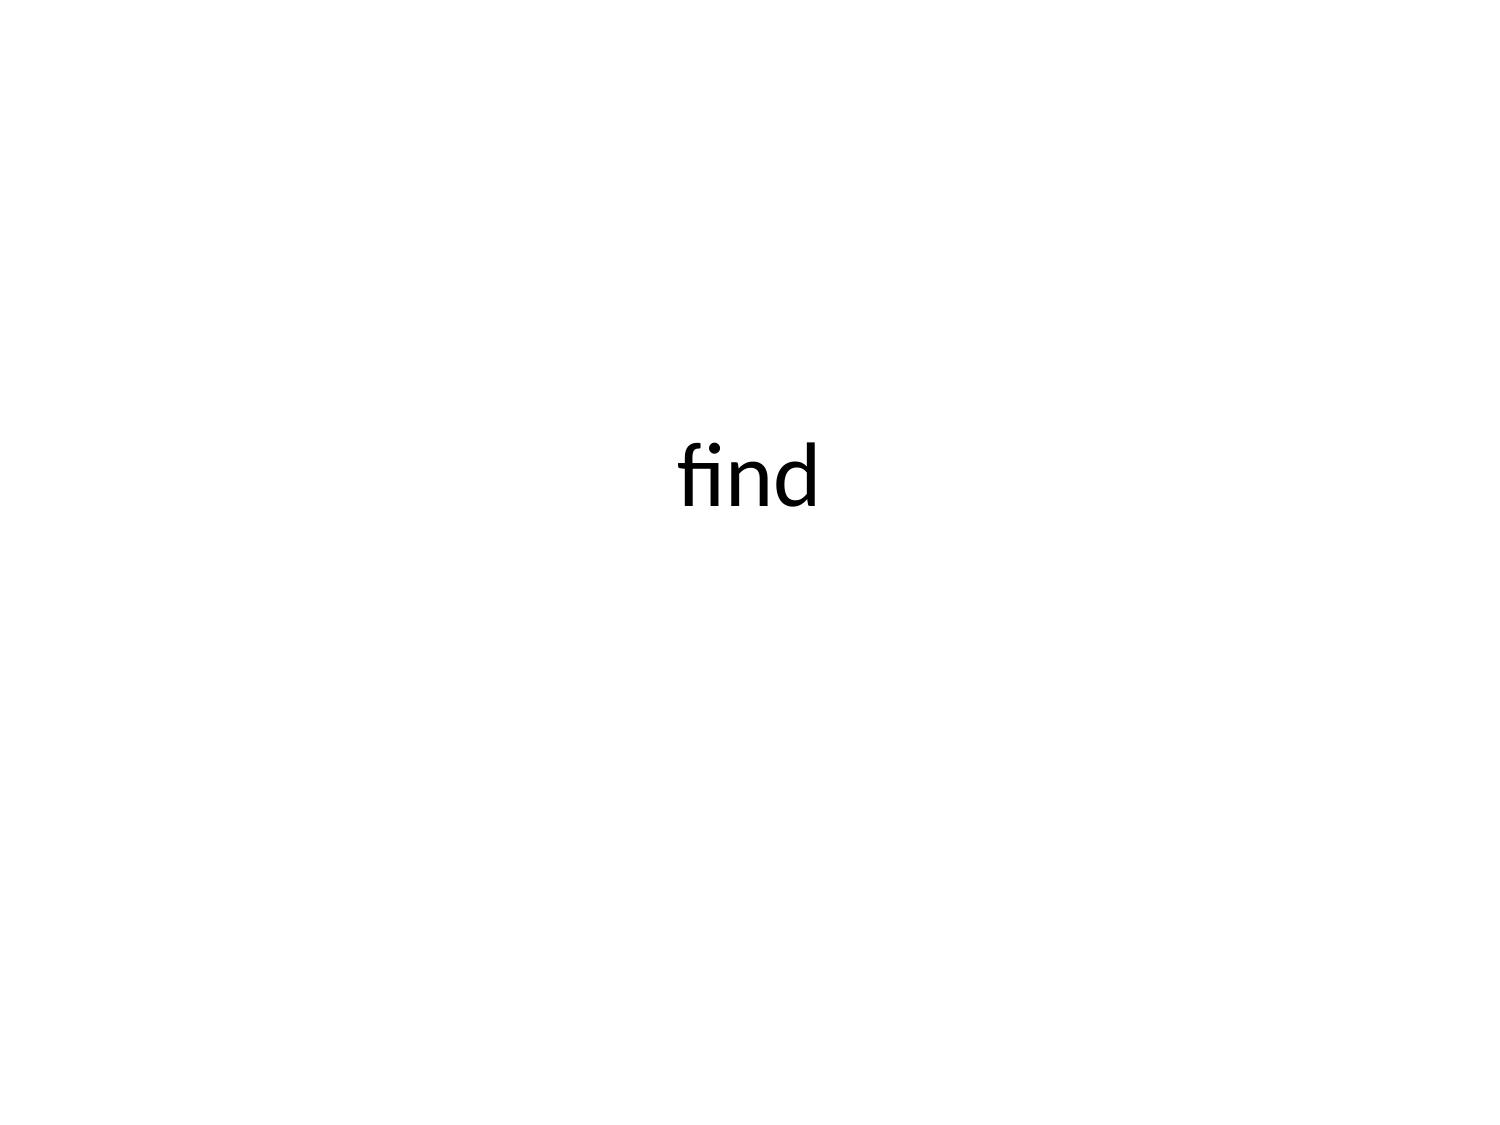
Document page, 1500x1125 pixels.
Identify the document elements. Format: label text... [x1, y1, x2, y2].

title find [112, 349, 1388, 591]
